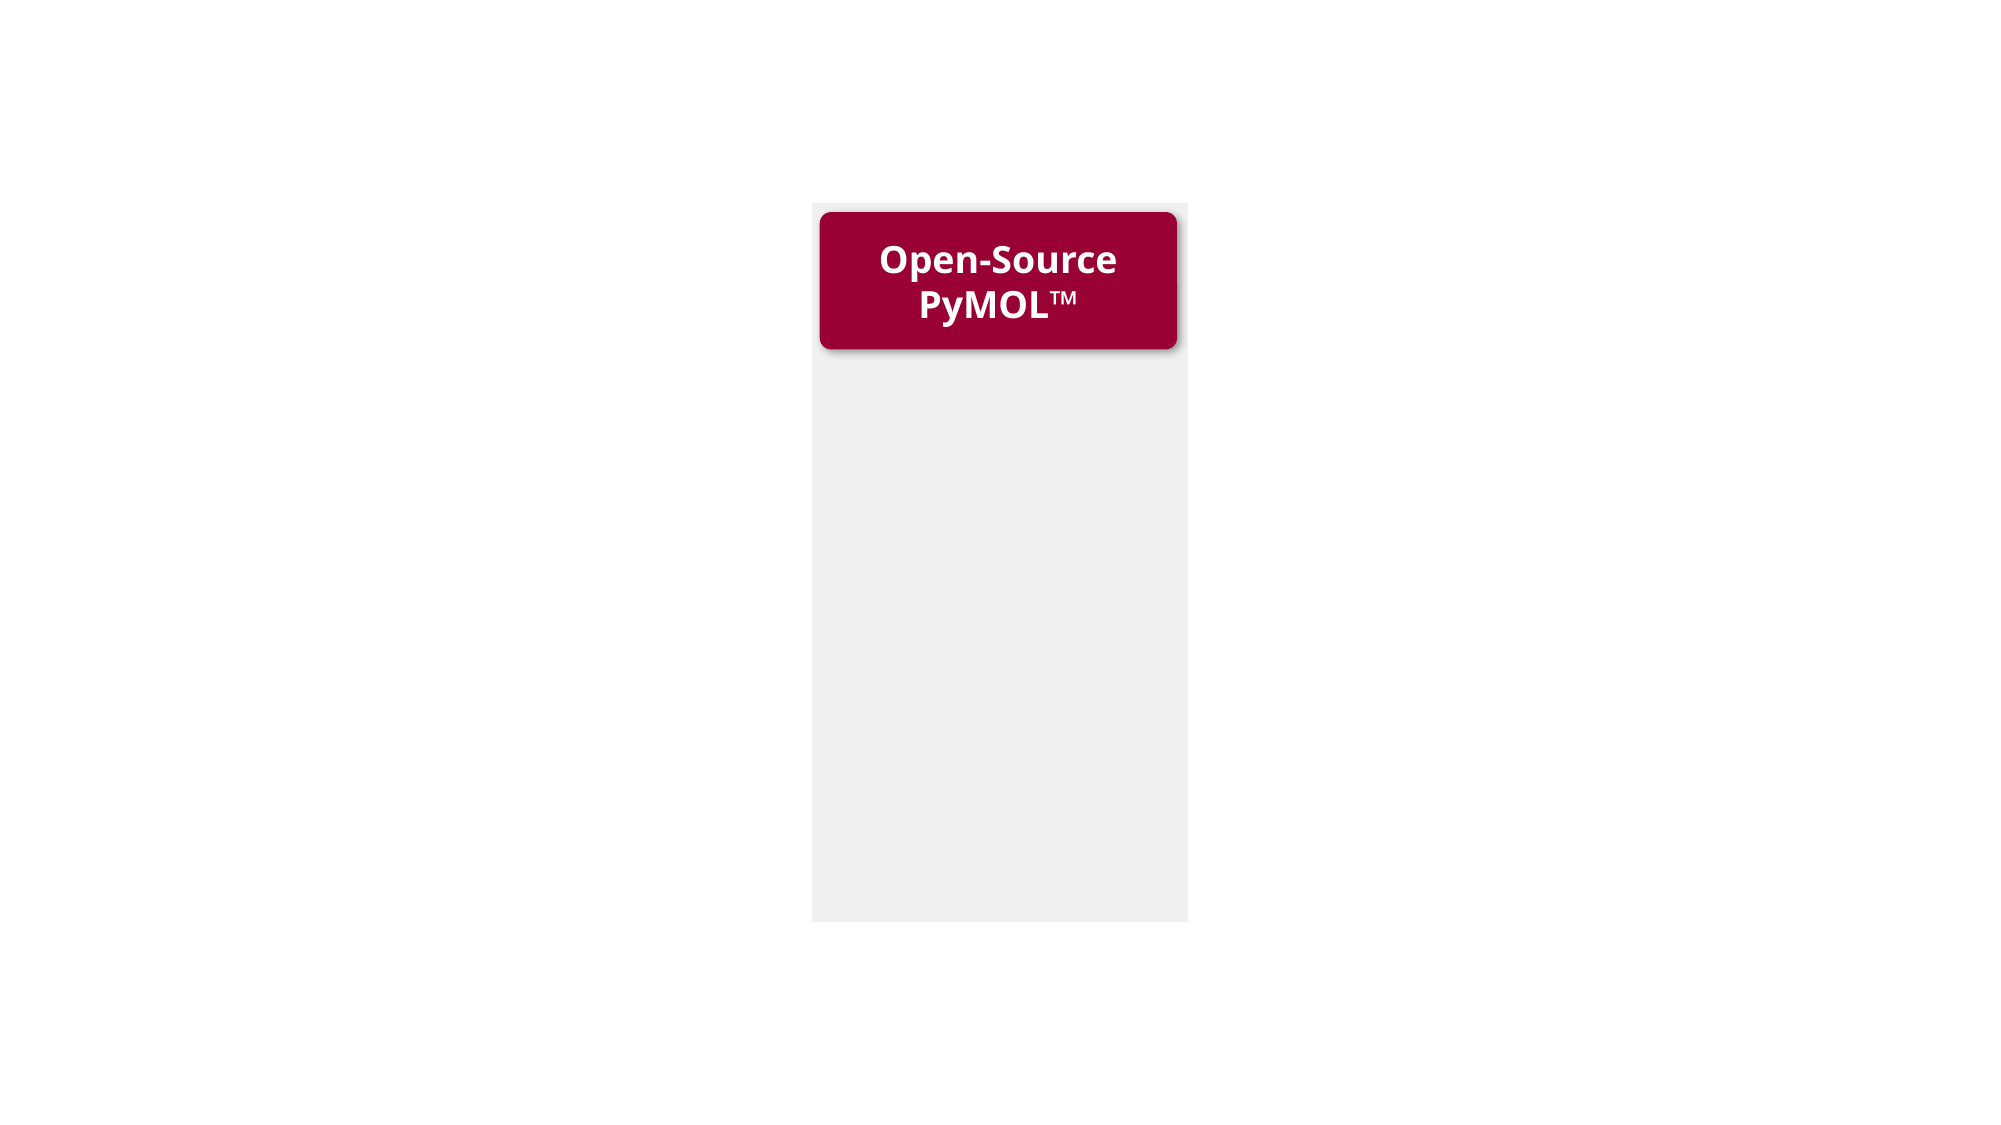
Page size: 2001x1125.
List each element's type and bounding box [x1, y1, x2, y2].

picture [811, 203, 1189, 922]
